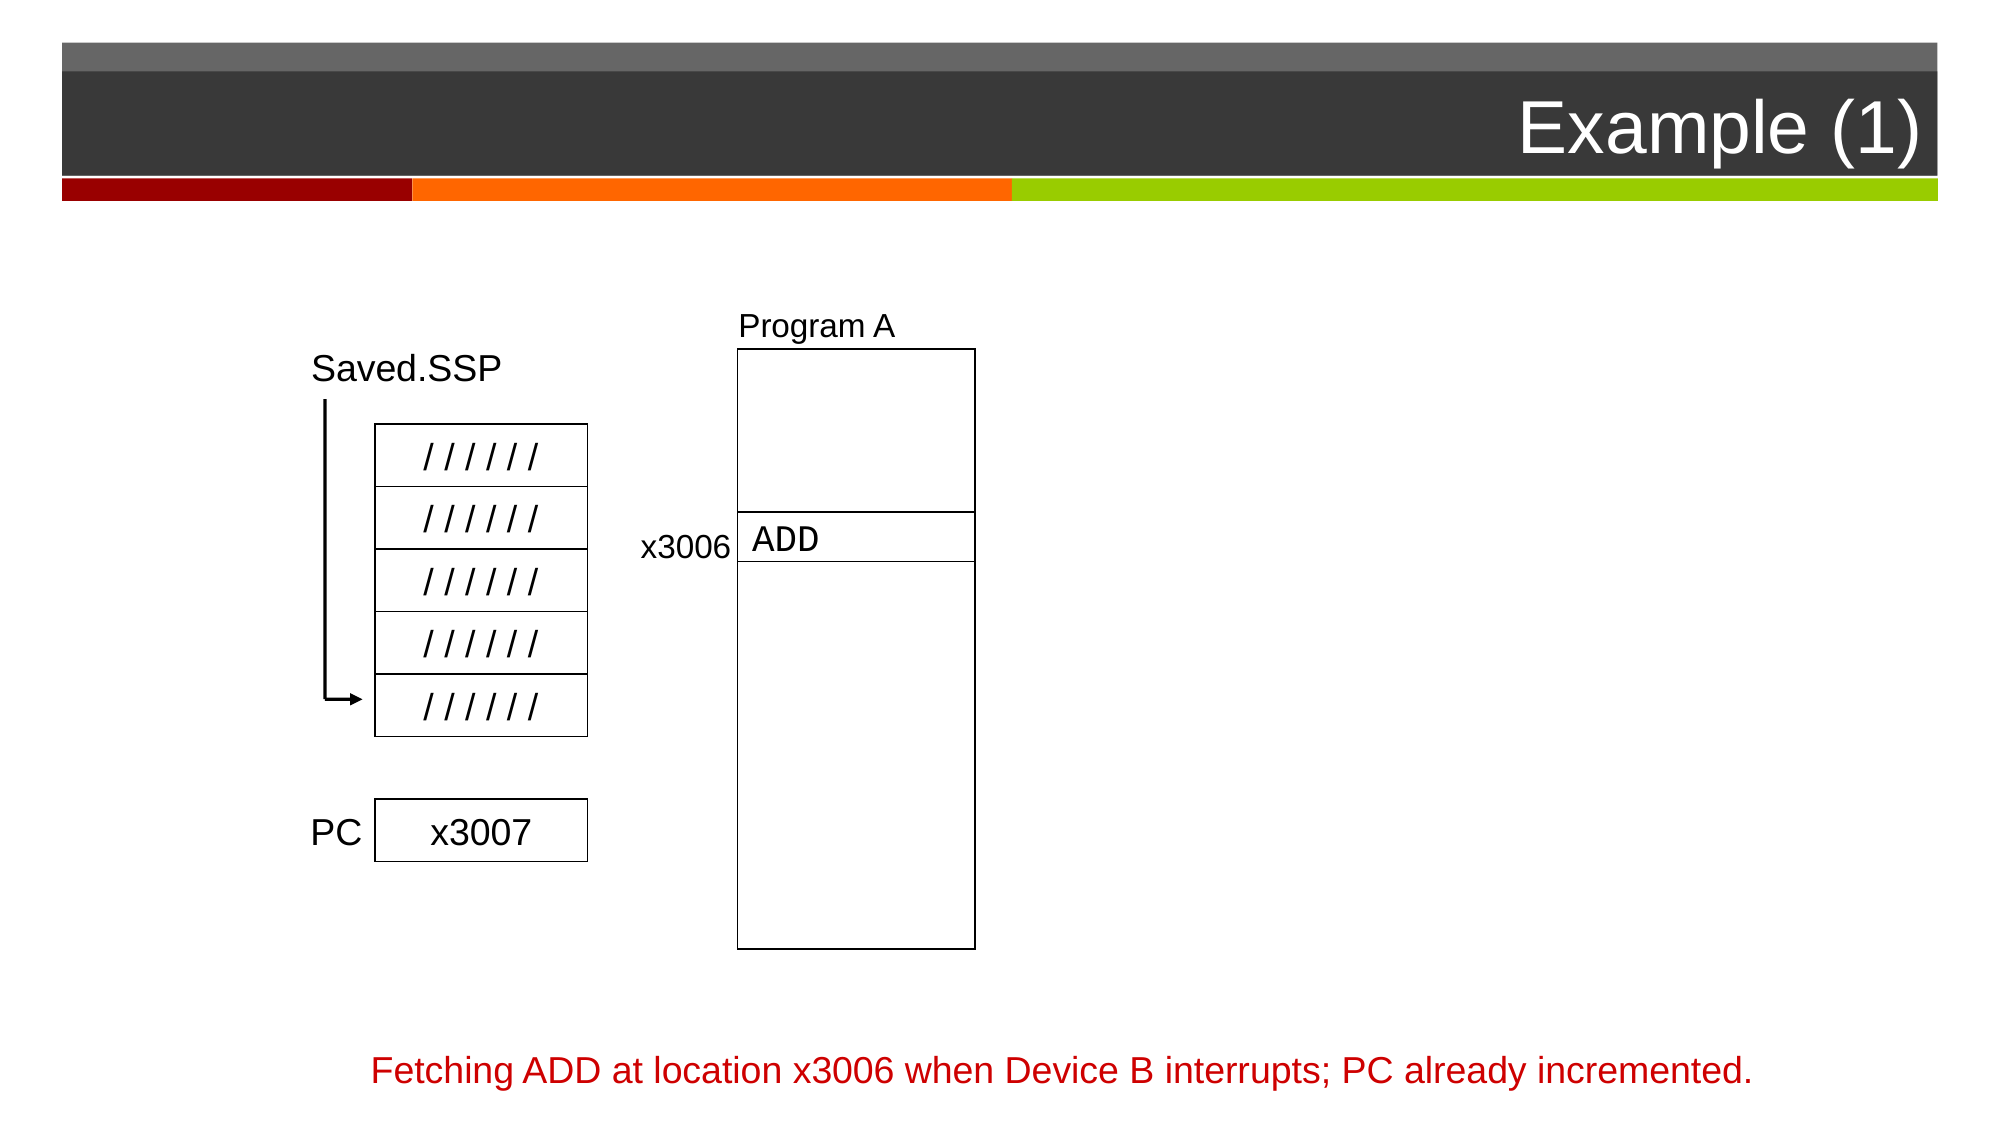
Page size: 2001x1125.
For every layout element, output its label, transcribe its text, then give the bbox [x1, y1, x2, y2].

text_box Program A [723, 296, 911, 352]
text_box Fetching ADD at location x3006 when Device B interrupts; PC already incremented. [355, 1038, 1769, 1099]
text_box / / / / / / [374, 424, 588, 486]
text_box Saved.SSP [295, 336, 518, 397]
text_box [737, 349, 975, 511]
text_box [325, 693, 363, 706]
text_box x3006 [625, 517, 747, 573]
text_box / / / / / / [374, 486, 588, 549]
text_box PC [295, 801, 378, 861]
text_box ADD [737, 511, 975, 562]
text_box / / / / / / [374, 611, 588, 674]
text_box / / / / / / [374, 674, 588, 737]
text_box [737, 562, 975, 950]
title Example (1) [62, 71, 1938, 176]
text_box / / / / / / [374, 549, 588, 611]
text_box x3007 [374, 799, 588, 862]
